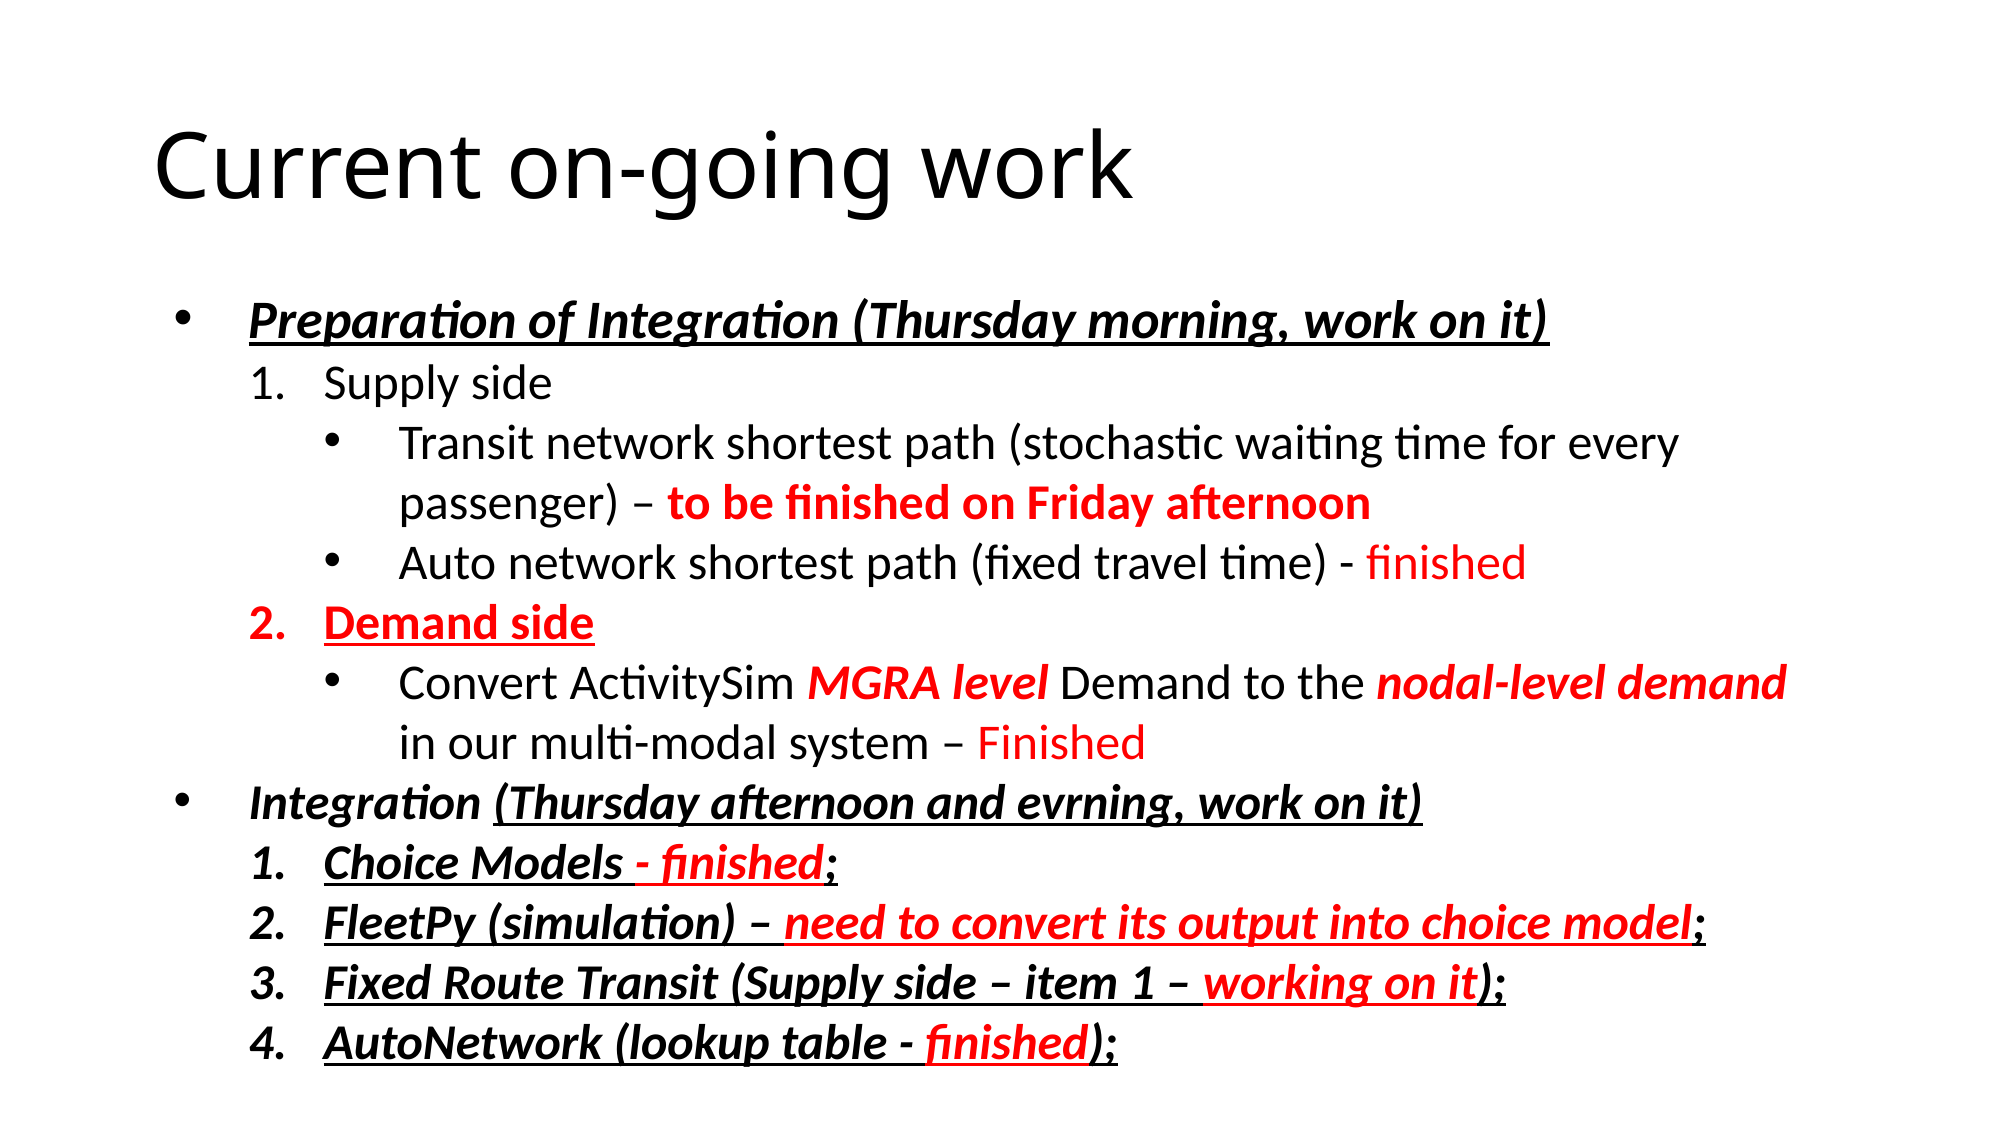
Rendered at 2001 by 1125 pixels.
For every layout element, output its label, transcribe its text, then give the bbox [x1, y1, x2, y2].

text_box Preparation of Integration (Thursday morning, work on it) Supply side Transit network shortest path (stochastic waiting time for every passenger) – to be finished on Friday afternoon Auto network shortest path (fixed travel time) - finished Demand side Convert ActivitySim MGRA level Demand to the nodal-level demand in our multi-modal system – Finished Integration (Thursday afternoon and evrning, work on it) Choice Models - finished; FleetPy (simulation) – need to convert its output into choice model; Fixed Route Transit (Supply side – item 1 – working on it); AutoNetwork (lookup table - finished); [158, 277, 1842, 1125]
title Current on-going work [137, 59, 1863, 278]
